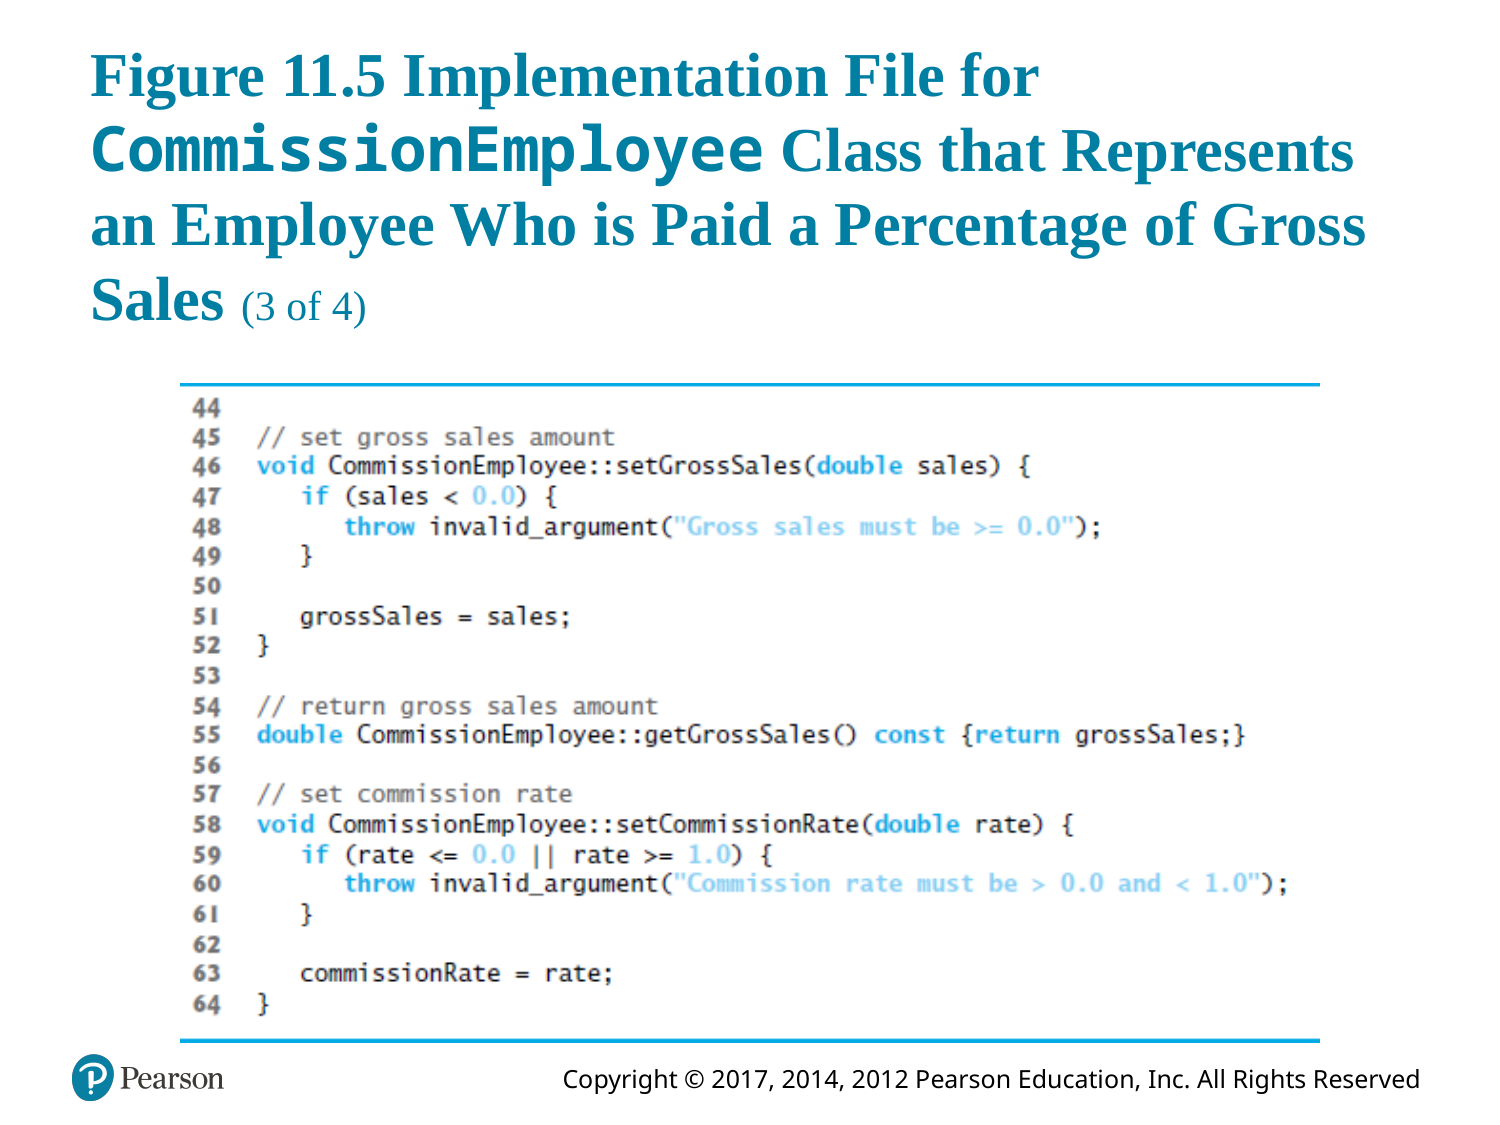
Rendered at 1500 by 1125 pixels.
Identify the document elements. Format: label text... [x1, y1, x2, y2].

picture [80, 1063, 106, 1088]
picture [180, 387, 1320, 1039]
picture [72, 1054, 88, 1070]
picture [98, 1054, 224, 1101]
title Figure 11.5 Implementation File for CommissionEmployee Class that Represents an Employee Who is Paid a Percentage of Gross Sales (3 of 4) [75, 37, 1425, 349]
picture [72, 1087, 83, 1101]
